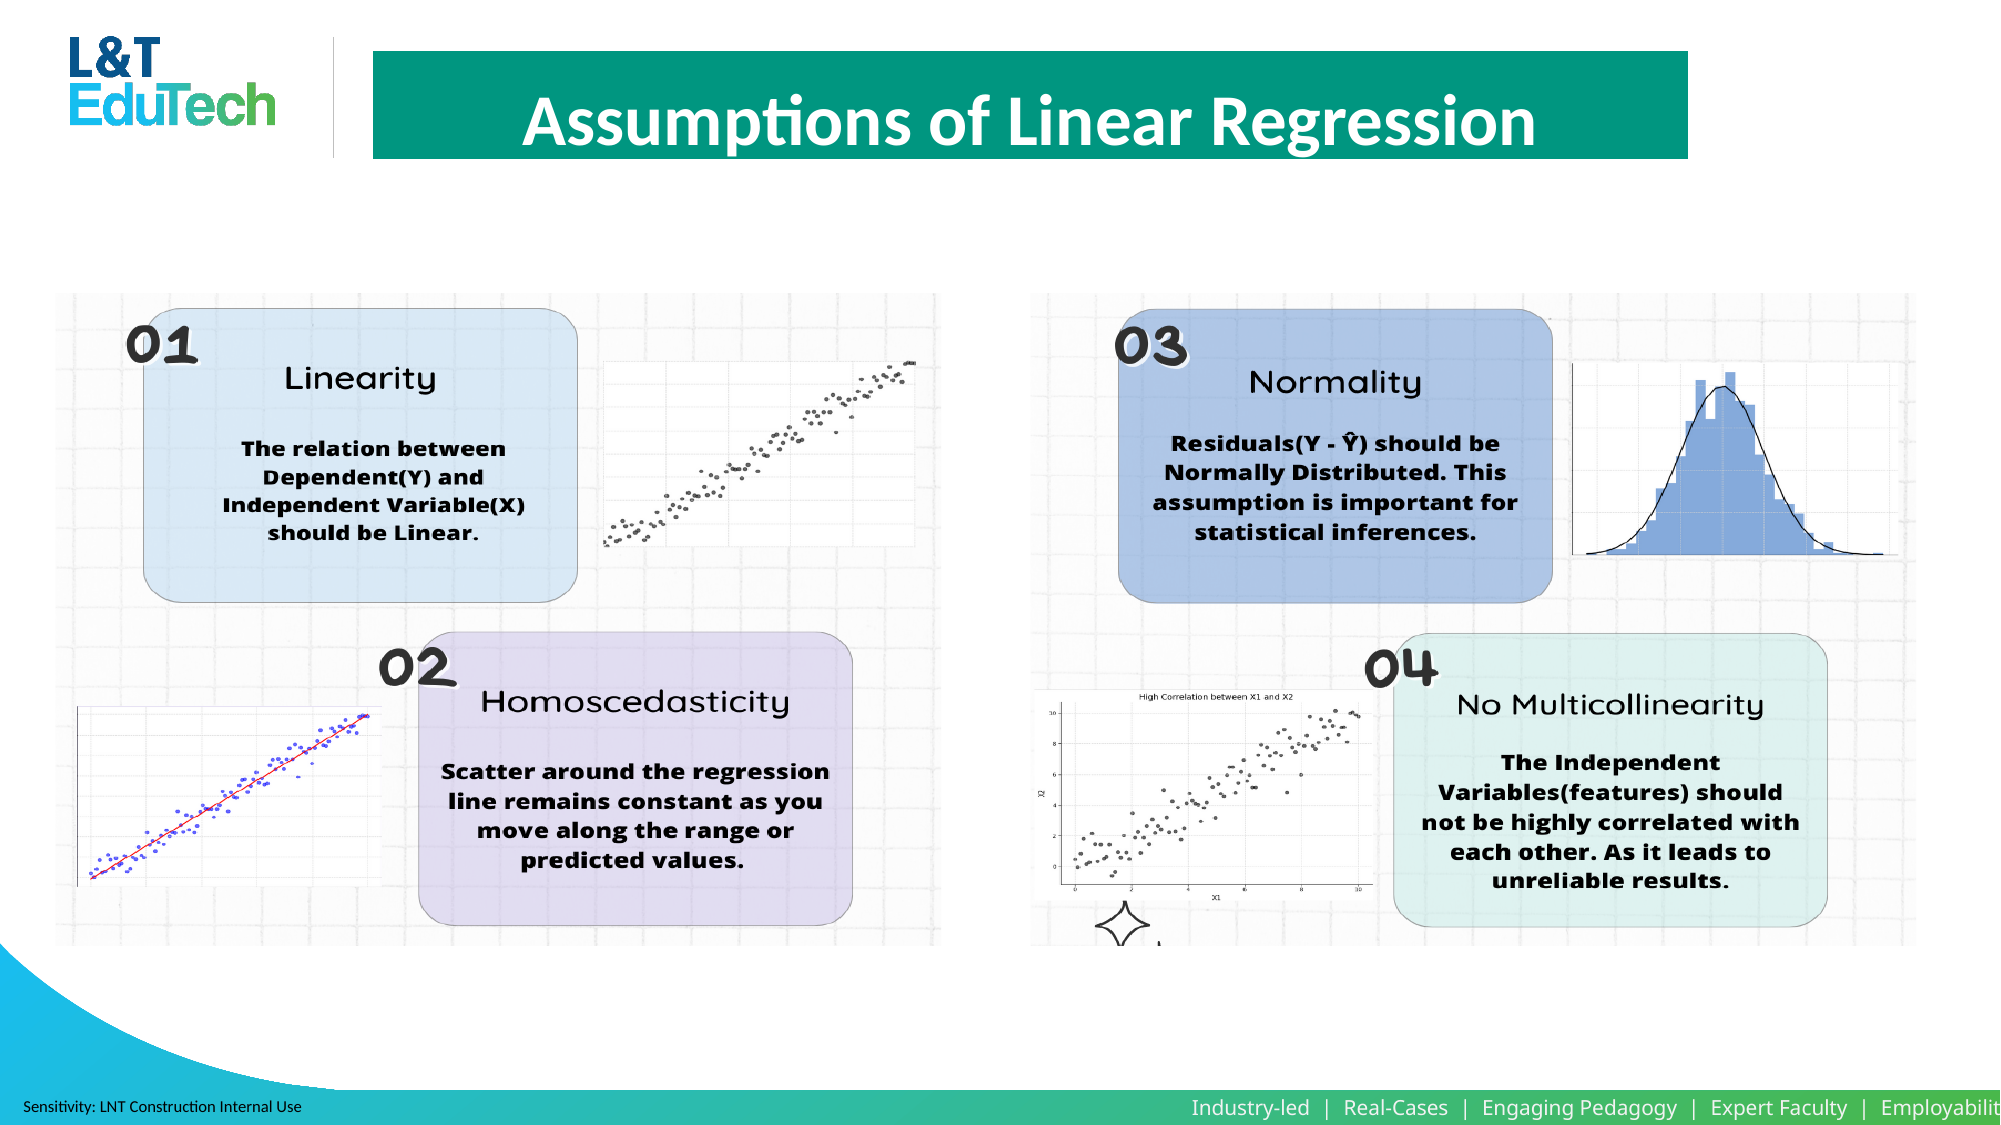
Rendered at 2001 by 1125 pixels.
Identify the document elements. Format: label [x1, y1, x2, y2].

picture [70, 36, 275, 126]
picture [55, 293, 942, 946]
text_box [372, 50, 1689, 177]
picture [1030, 293, 1917, 946]
